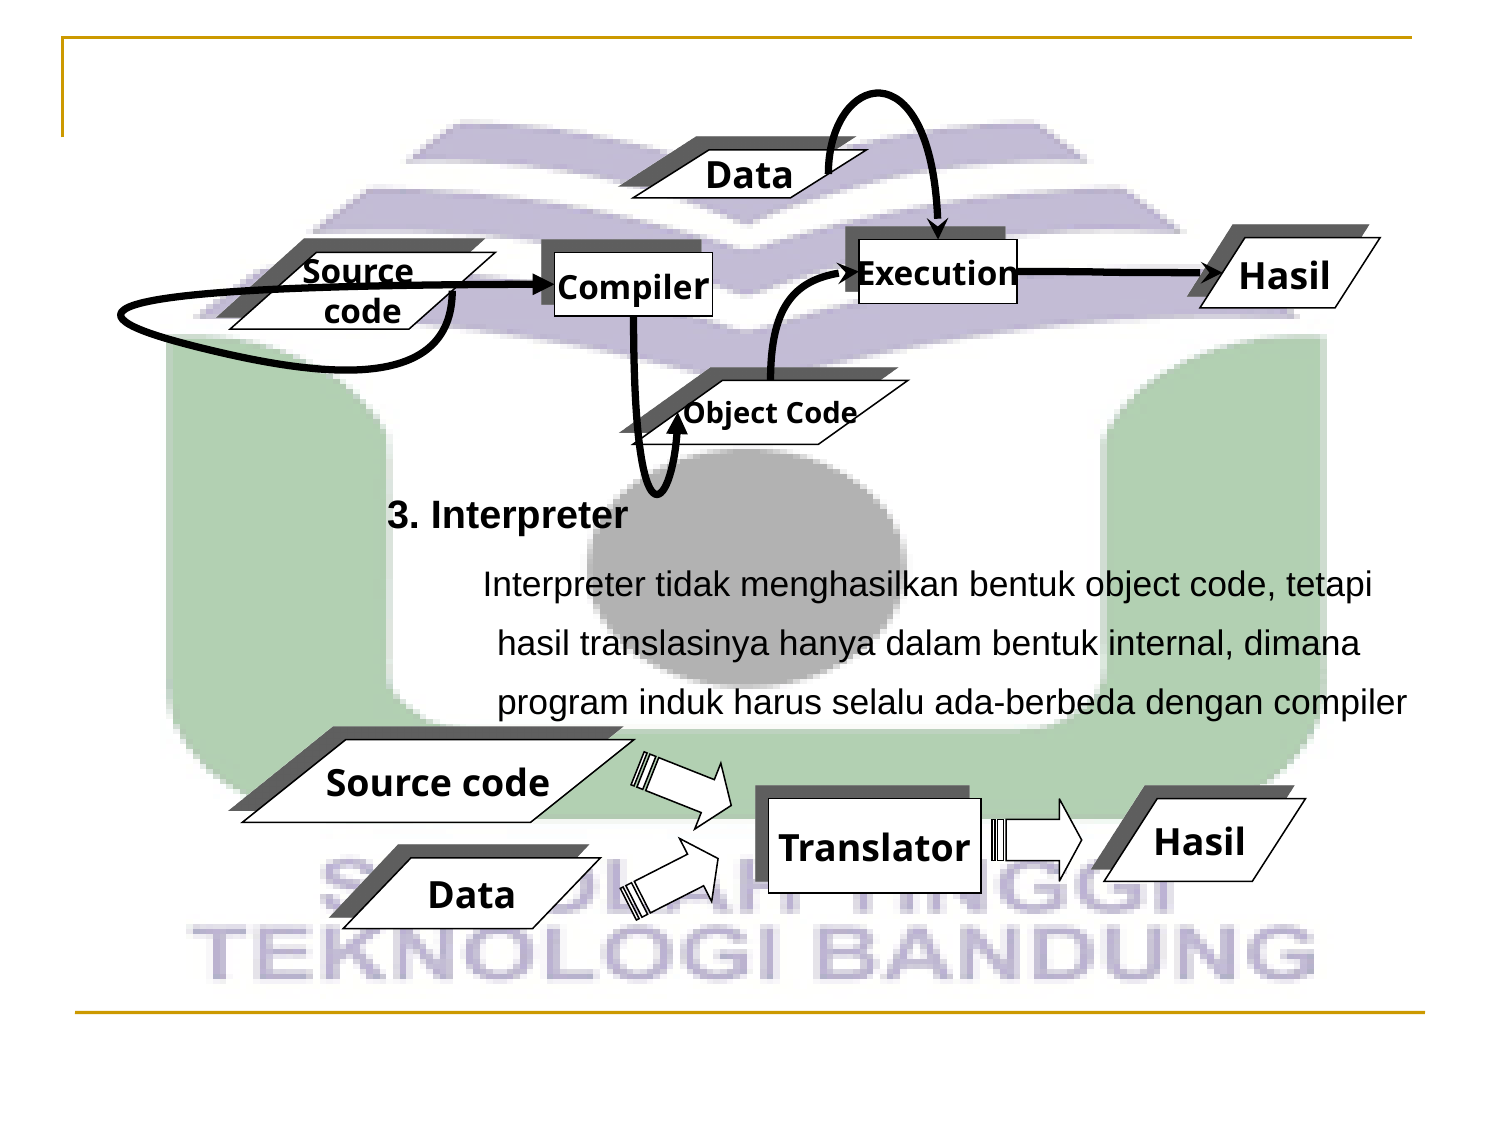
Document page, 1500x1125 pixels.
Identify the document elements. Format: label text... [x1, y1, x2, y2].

text_box 3. Interpreter Interpreter tidak menghasilkan bentuk object code, tetapi hasil translasinya hanya dalam bentuk internal, dimana program induk harus selalu ada-berbeda dengan compiler [372, 462, 1438, 750]
text_box Hasil [1199, 237, 1381, 308]
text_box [229, 149, 1152, 445]
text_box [242, 739, 1306, 929]
